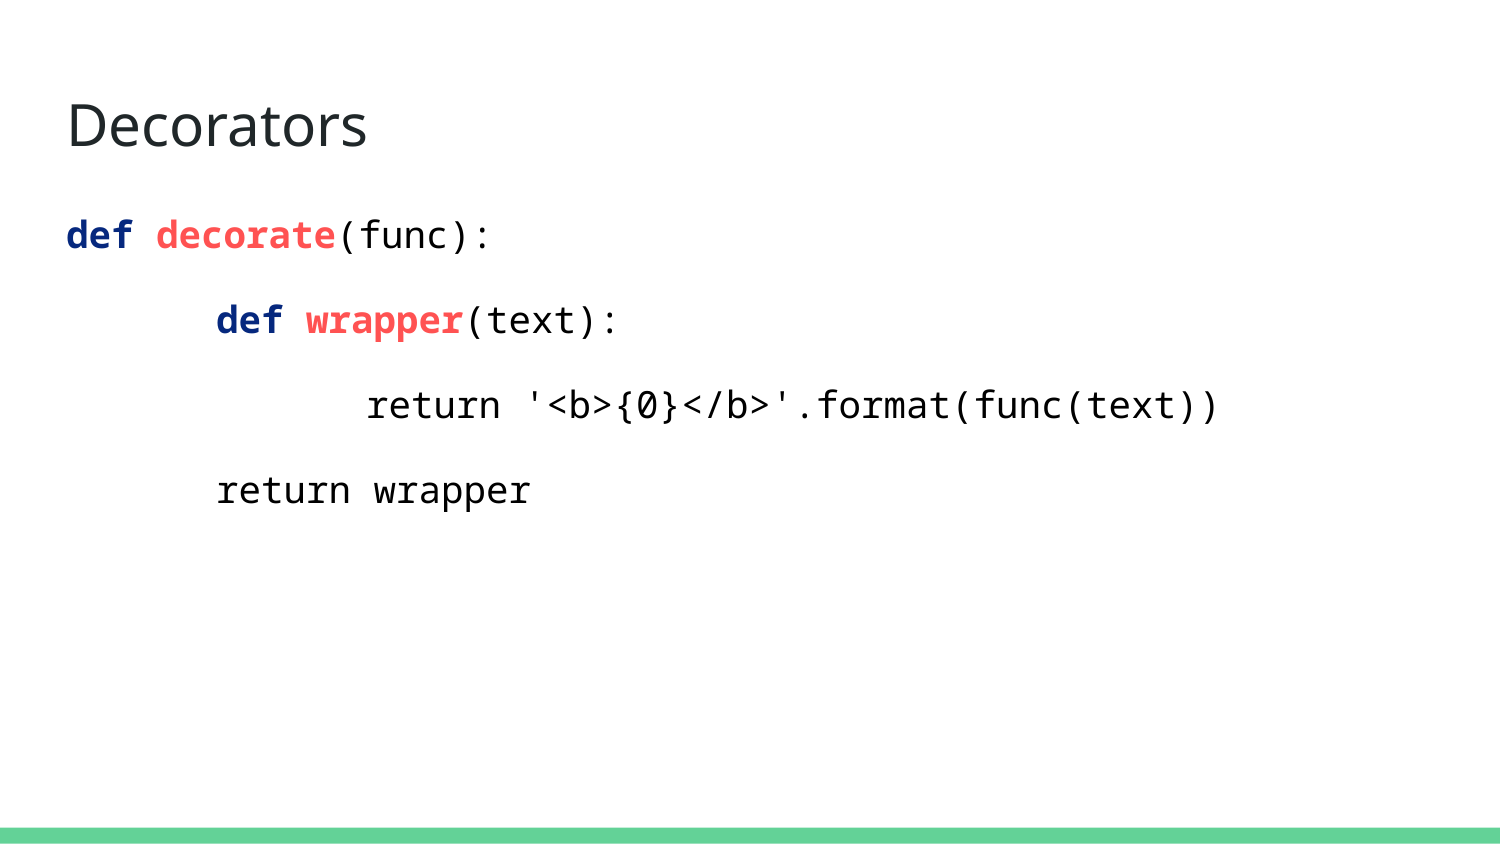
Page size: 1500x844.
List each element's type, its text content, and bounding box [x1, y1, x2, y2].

list def decorate(func): def wrapper(text): return '<b>{0}</b>'.format(func(text)) return wrapper [51, 189, 1449, 750]
title Decorators [51, 72, 1449, 167]
